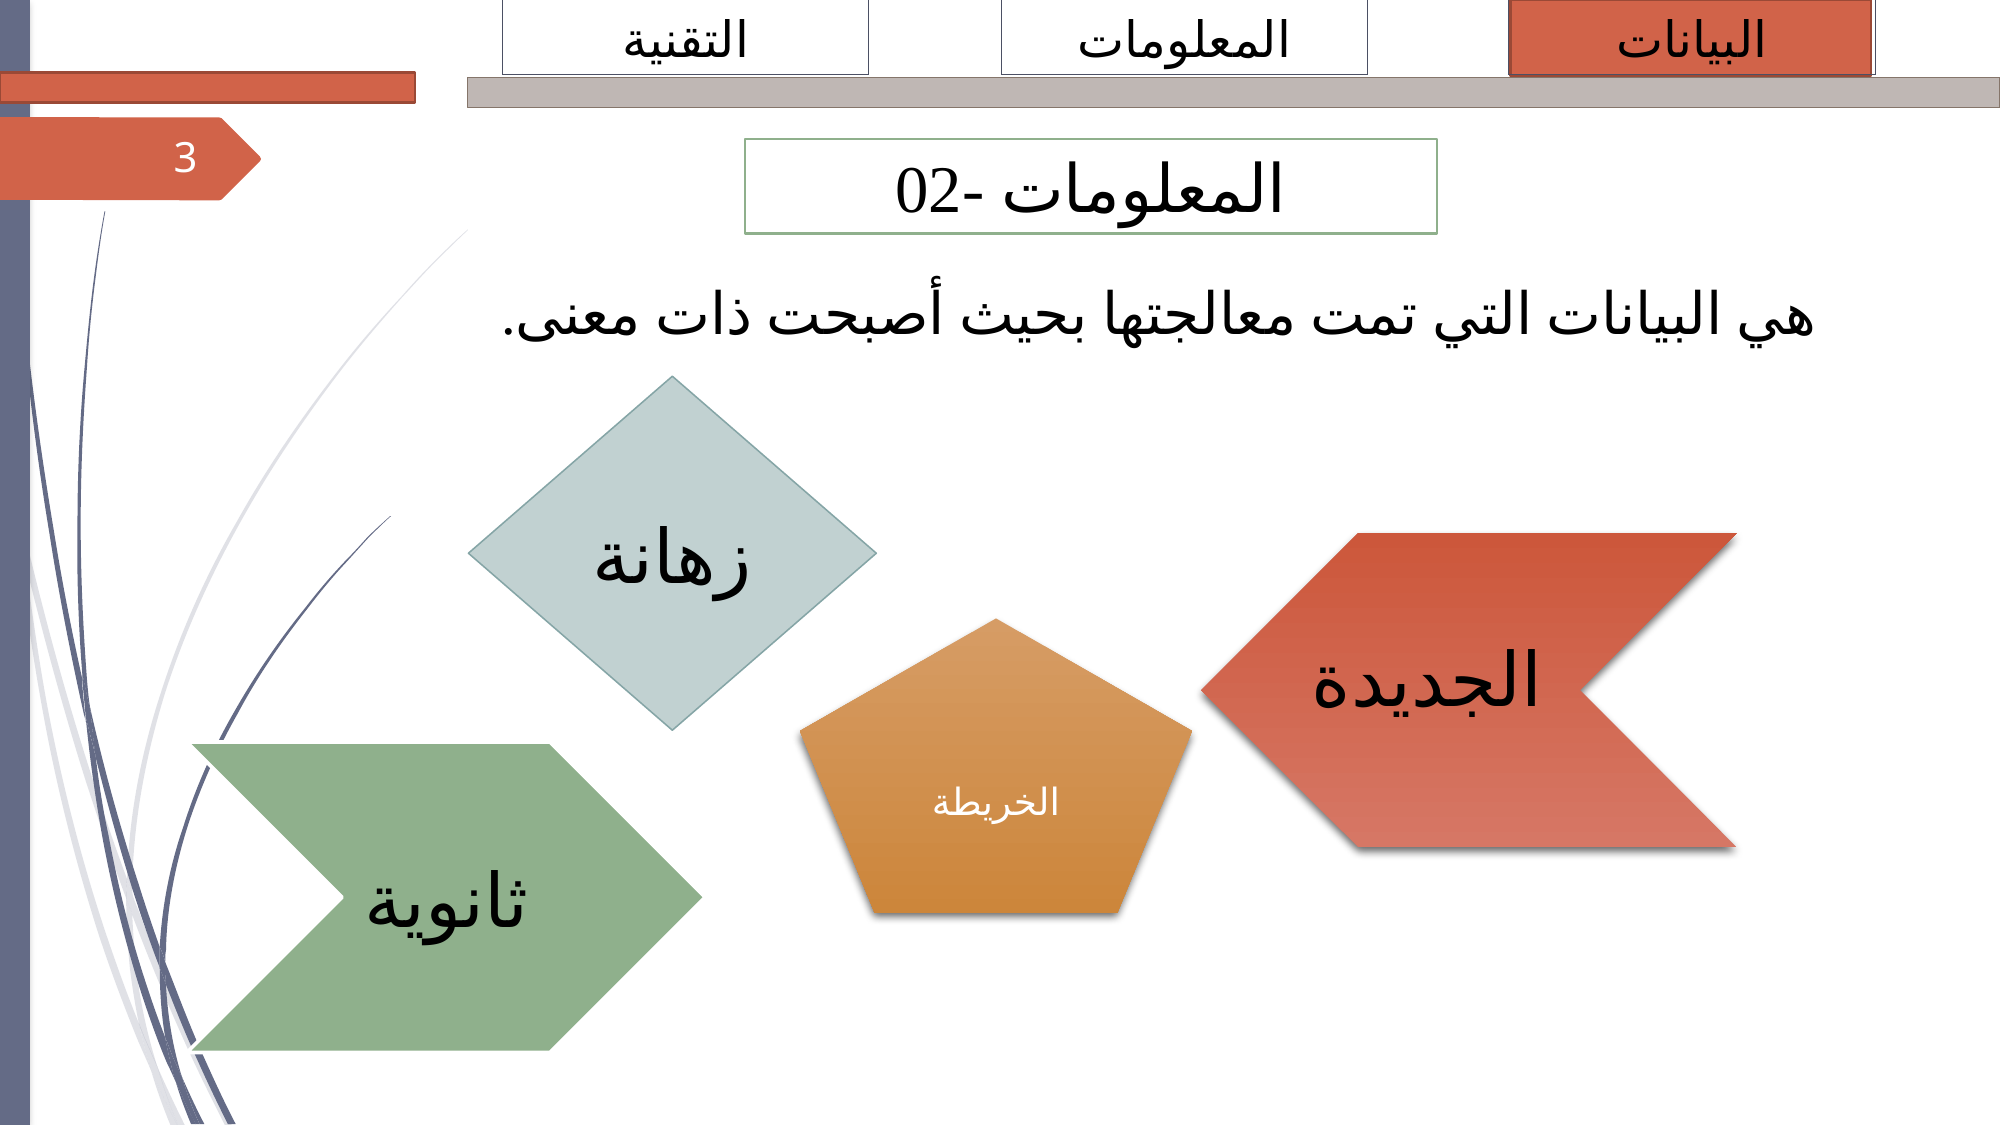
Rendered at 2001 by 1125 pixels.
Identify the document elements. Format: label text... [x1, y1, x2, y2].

text_box [467, 77, 2000, 108]
text_box المعلومات [1001, 0, 1368, 75]
text_box [0, 71, 416, 104]
text_box 02- المعلومات [744, 138, 1438, 235]
text_box هي البيانات التي تمت معالجتها بحيث أصبحت ذات معنى. [242, 268, 1832, 354]
text_box التقنية [502, 0, 869, 75]
text_box الخريطة [799, 618, 1193, 914]
text_box زهانة [467, 375, 878, 731]
text_box ثانوية [185, 740, 707, 1055]
slide_number 3 [84, 129, 213, 190]
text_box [1200, 532, 1737, 848]
text_box البيانات [1508, 0, 1876, 75]
